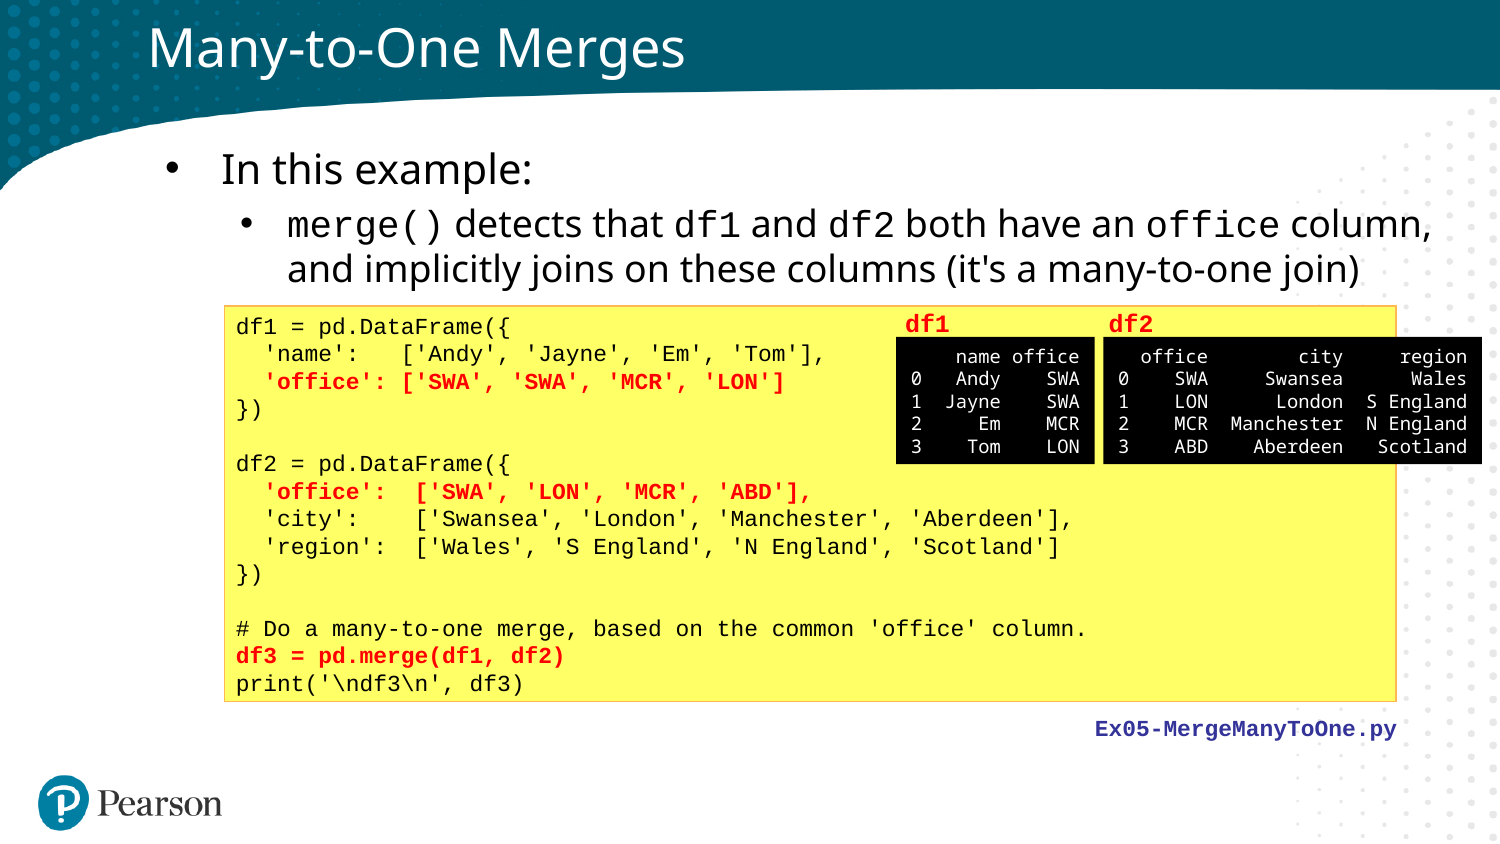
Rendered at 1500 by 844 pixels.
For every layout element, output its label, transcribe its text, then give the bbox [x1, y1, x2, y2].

list In this example: merge() detects that df1 and df2 both have an office column, and implicitly joins on these columns (it's a many-to-one join) [150, 135, 1467, 785]
text_box df1 = pd.DataFrame({ 'name': ['Andy', 'Jayne', 'Em', 'Tom'], 'office': ['SWA', 'SWA', 'MCR', 'LON'] }) df2 = pd.DataFrame({ 'office': ['SWA', 'LON', 'MCR', 'ABD'], 'city': ['Swansea', 'London', 'Manchester', 'Aberdeen'], 'region': ['Wales', 'S England', 'N England', 'Scotland'] }) # Do a many-to-one merge, based on the common 'office' column. df3 = pd.merge(df1, df2) print('\ndf3\n', df3) [224, 305, 1397, 702]
text_box df1 [890, 300, 965, 345]
text_box name office 0 Andy SWA 1 Jayne SWA 2 Em MCR 3 Tom LON [896, 336, 1095, 465]
text_box office city region 0 SWA Swansea Wales 1 LON London S England 2 MCR Manchester N England 3 ABD Aberdeen Scotland [1103, 336, 1482, 465]
text_box df2 [1093, 300, 1169, 345]
text_box Ex05-MergeManyToOne.py [1015, 706, 1413, 749]
title Many-to-One Merges [132, 6, 1371, 98]
picture [0, 90, 1500, 844]
